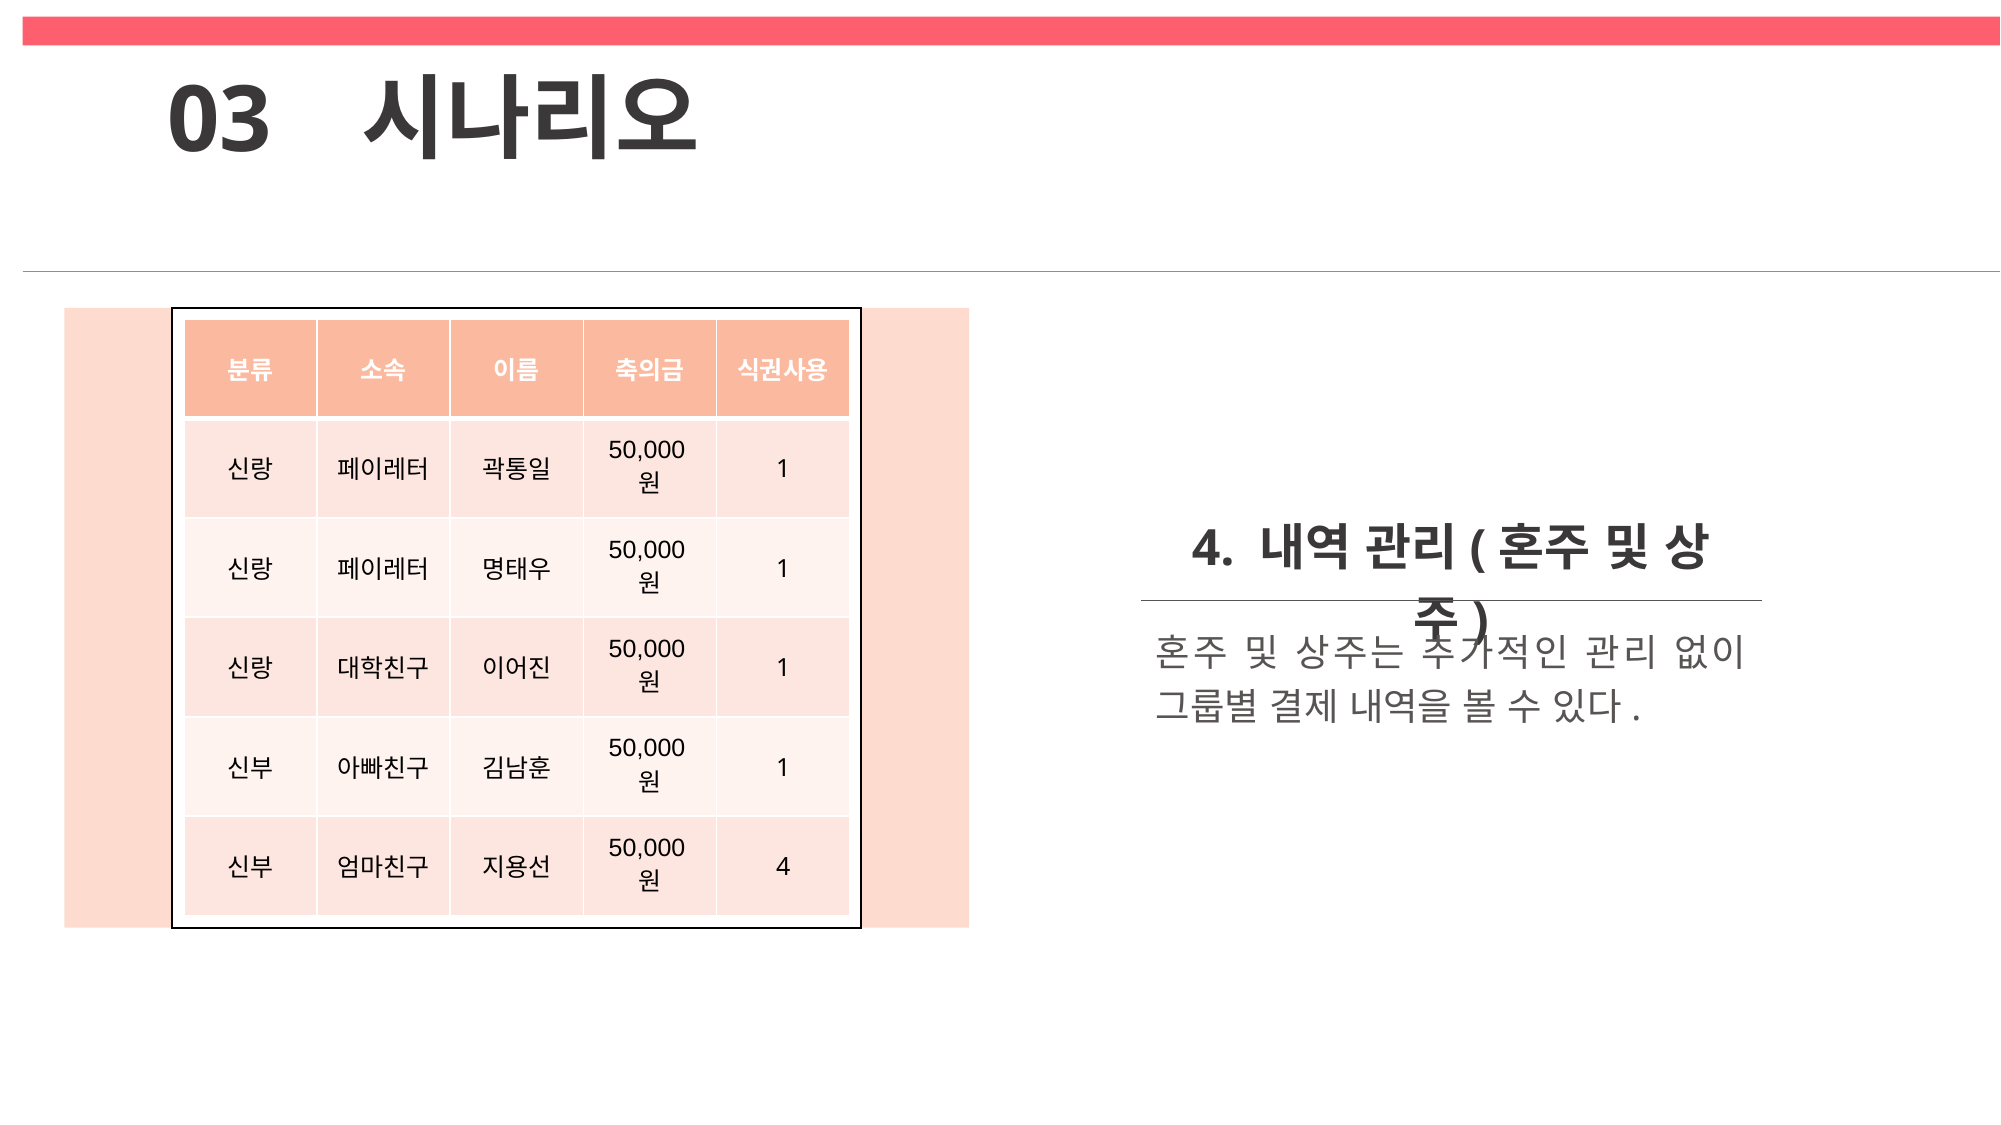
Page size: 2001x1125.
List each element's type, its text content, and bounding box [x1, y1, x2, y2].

text_box 시나리오 [347, 52, 715, 178]
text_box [1140, 496, 1762, 737]
text_box 03 [152, 52, 288, 178]
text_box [64, 307, 970, 928]
